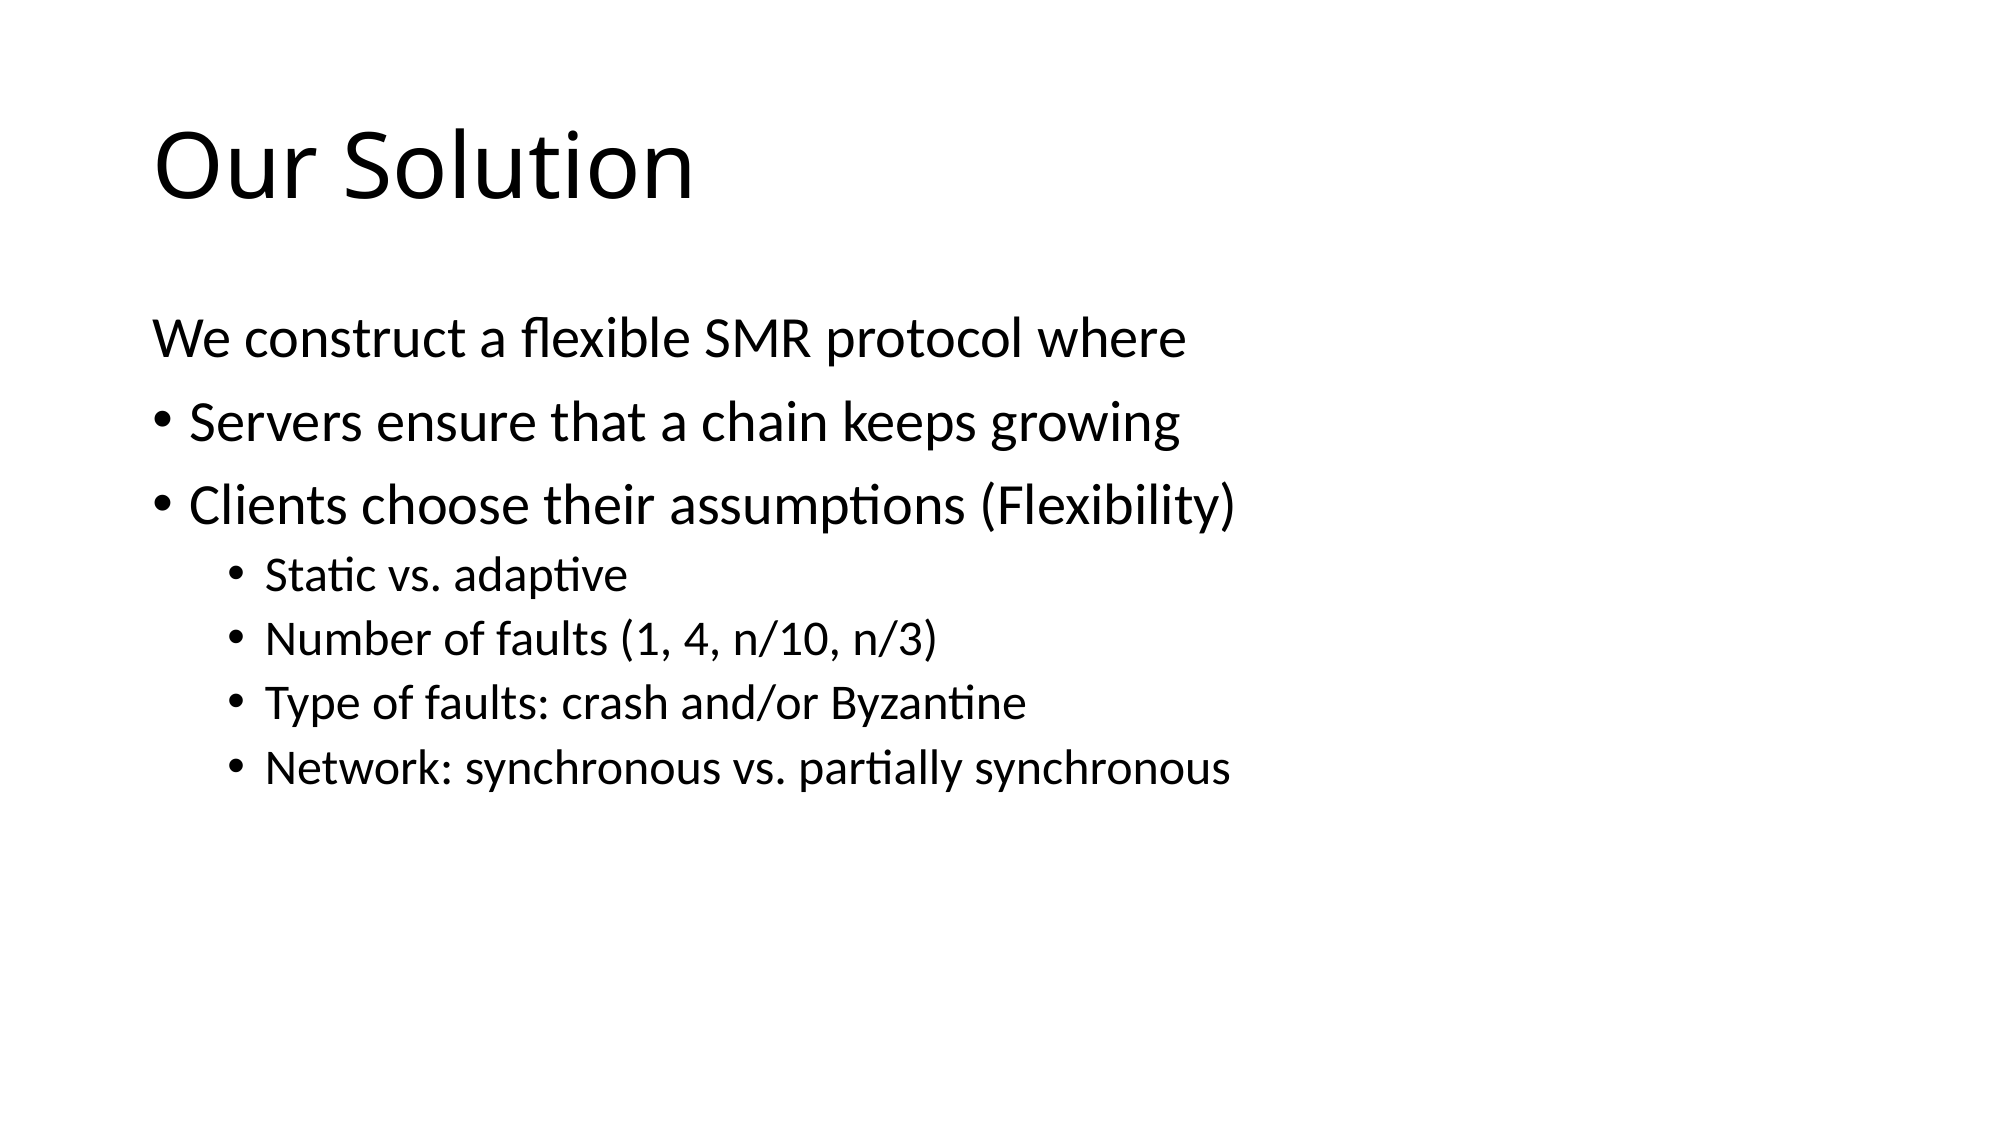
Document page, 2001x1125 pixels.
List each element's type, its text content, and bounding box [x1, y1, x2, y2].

list We construct a flexible SMR protocol where Servers ensure that a chain keeps growing Clients choose their assumptions (Flexibility) Static vs. adaptive Number of faults (1, 4, n/10, n/3) Type of faults: crash and/or Byzantine Network: synchronous vs. partially synchronous [137, 299, 1863, 1014]
title Our Solution [137, 59, 1863, 278]
